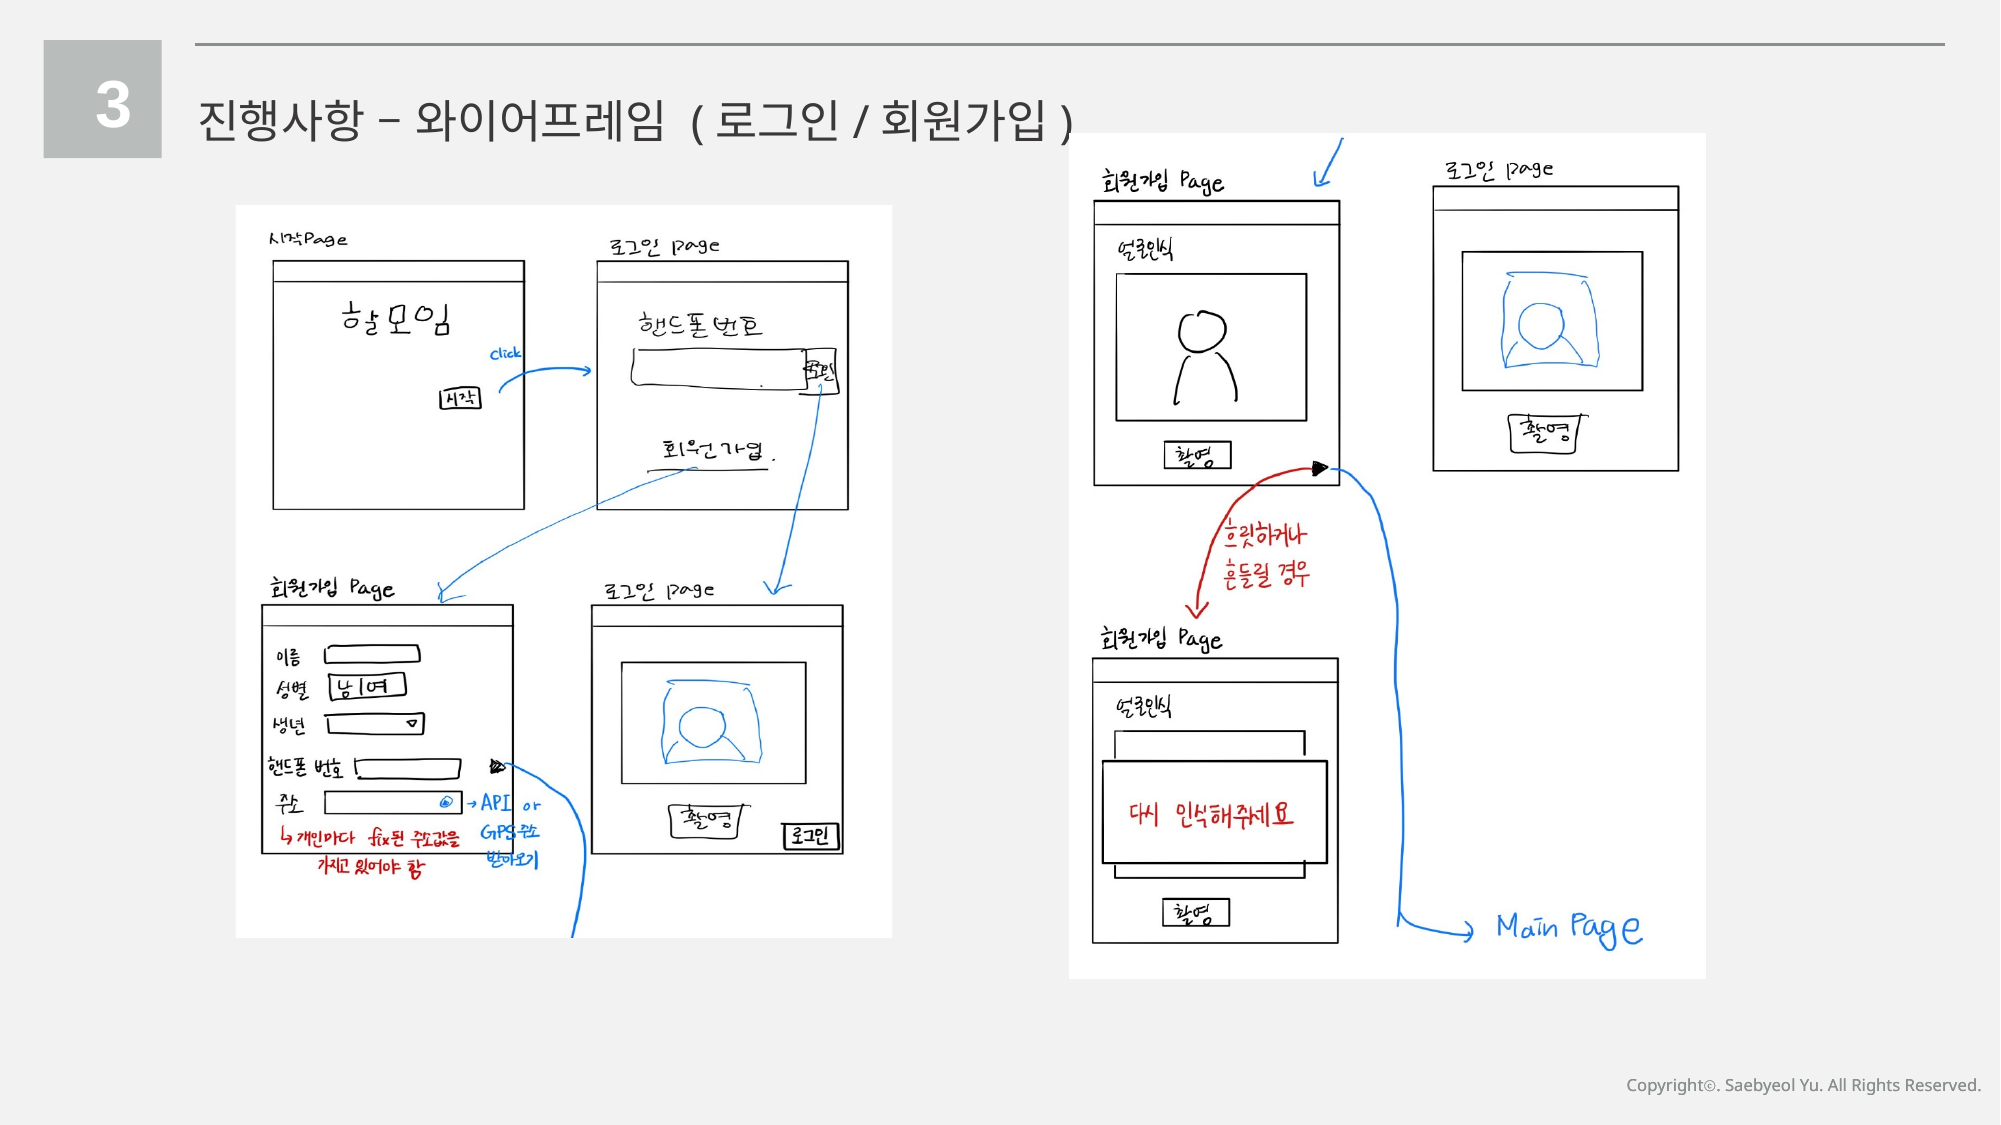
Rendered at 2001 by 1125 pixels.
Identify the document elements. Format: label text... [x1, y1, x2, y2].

text_box 진행사항 – 와이어프레임 (로그인/회원가입) [182, 85, 1089, 156]
text_box Copyrightⓒ. Saebyeol Yu. All Rights Reserved. [1611, 1067, 1998, 1102]
text_box [42, 39, 163, 159]
picture [235, 205, 893, 938]
picture [1069, 133, 1706, 979]
text_box 3 [80, 52, 123, 148]
